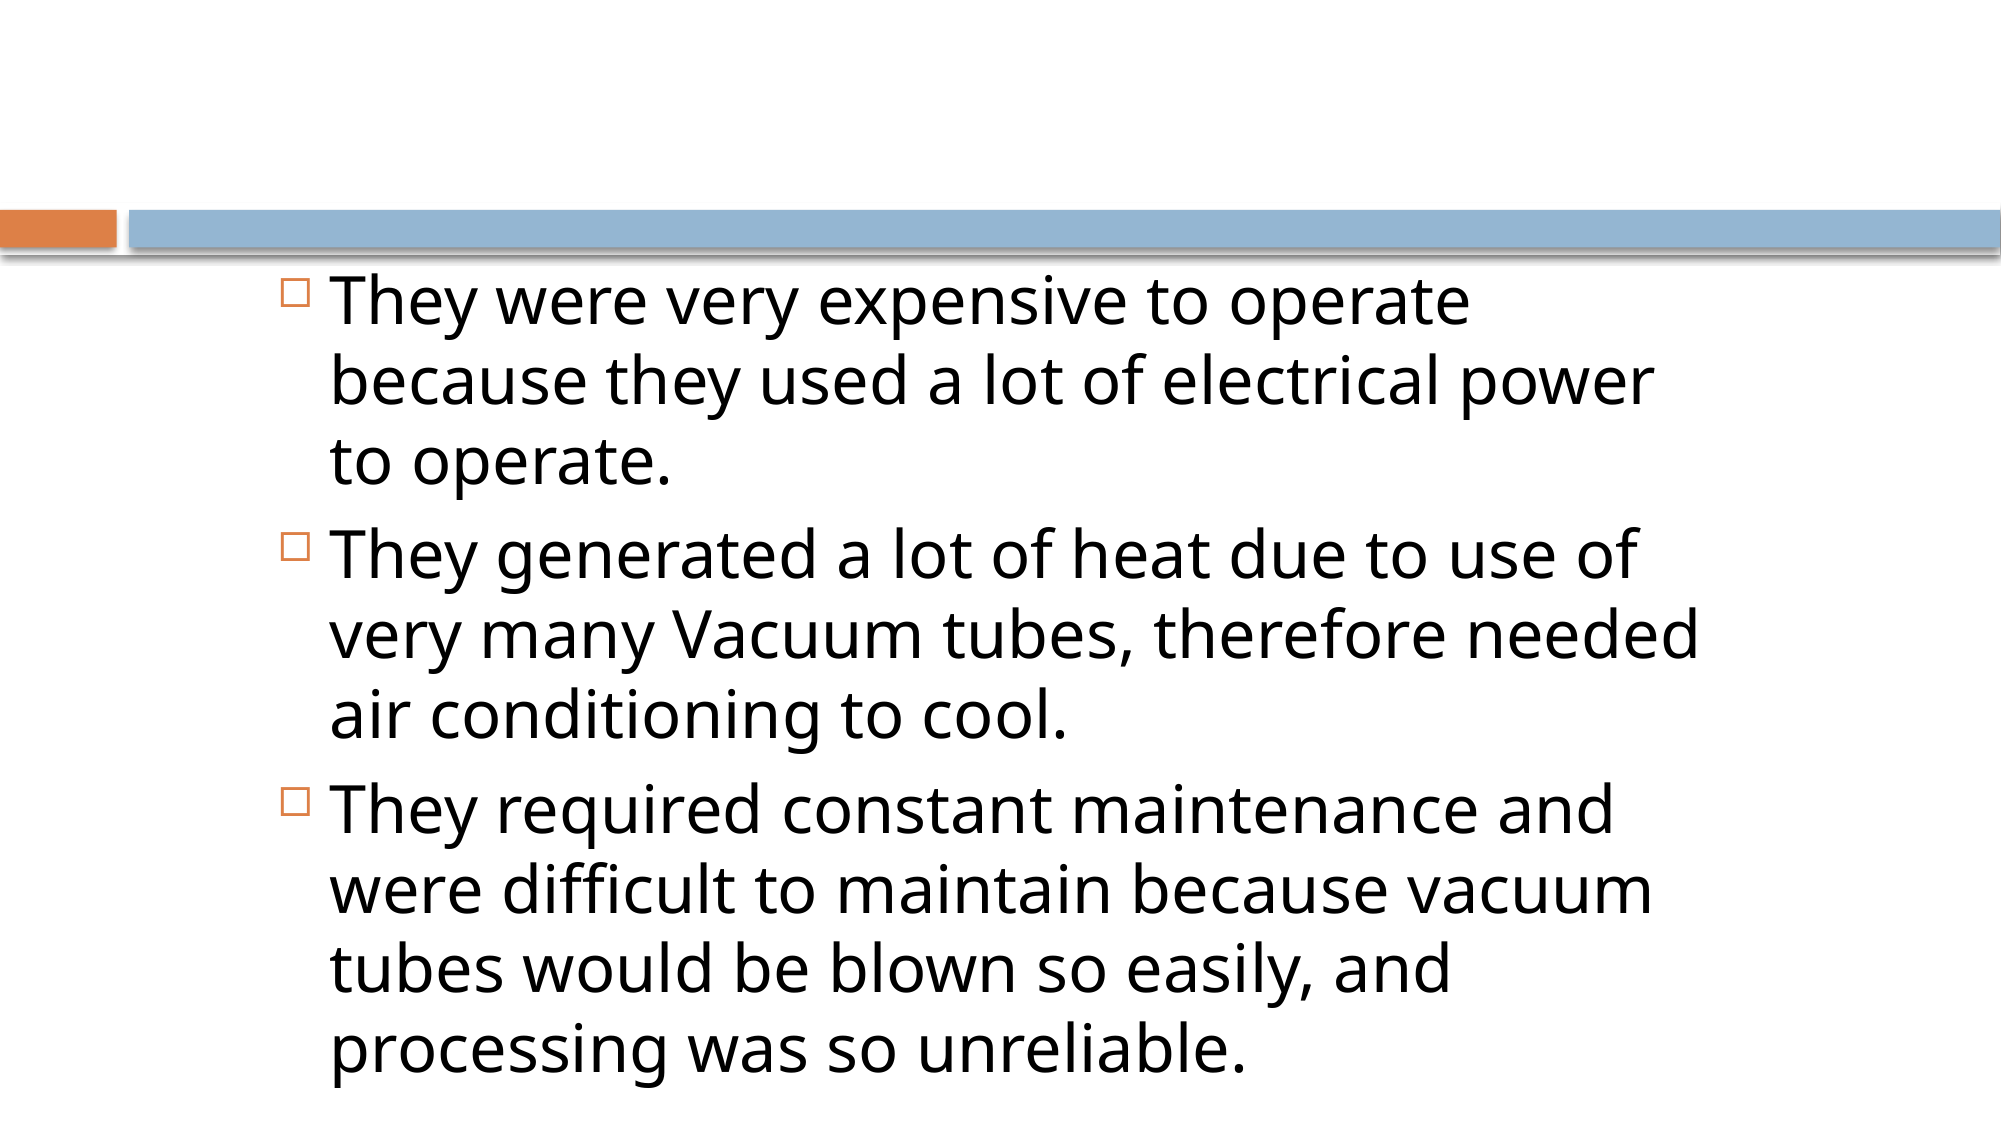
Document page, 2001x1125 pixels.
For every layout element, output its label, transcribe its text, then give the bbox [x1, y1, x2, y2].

list They were very expensive to operate because they used a lot of electrical power to operate. They generated a lot of heat due to use of very many Vacuum tubes, therefore needed air conditioning to cool. They required constant maintenance and were difficult to maintain because vacuum tubes would be blown so easily, and processing was so unreliable. [262, 249, 1750, 1125]
